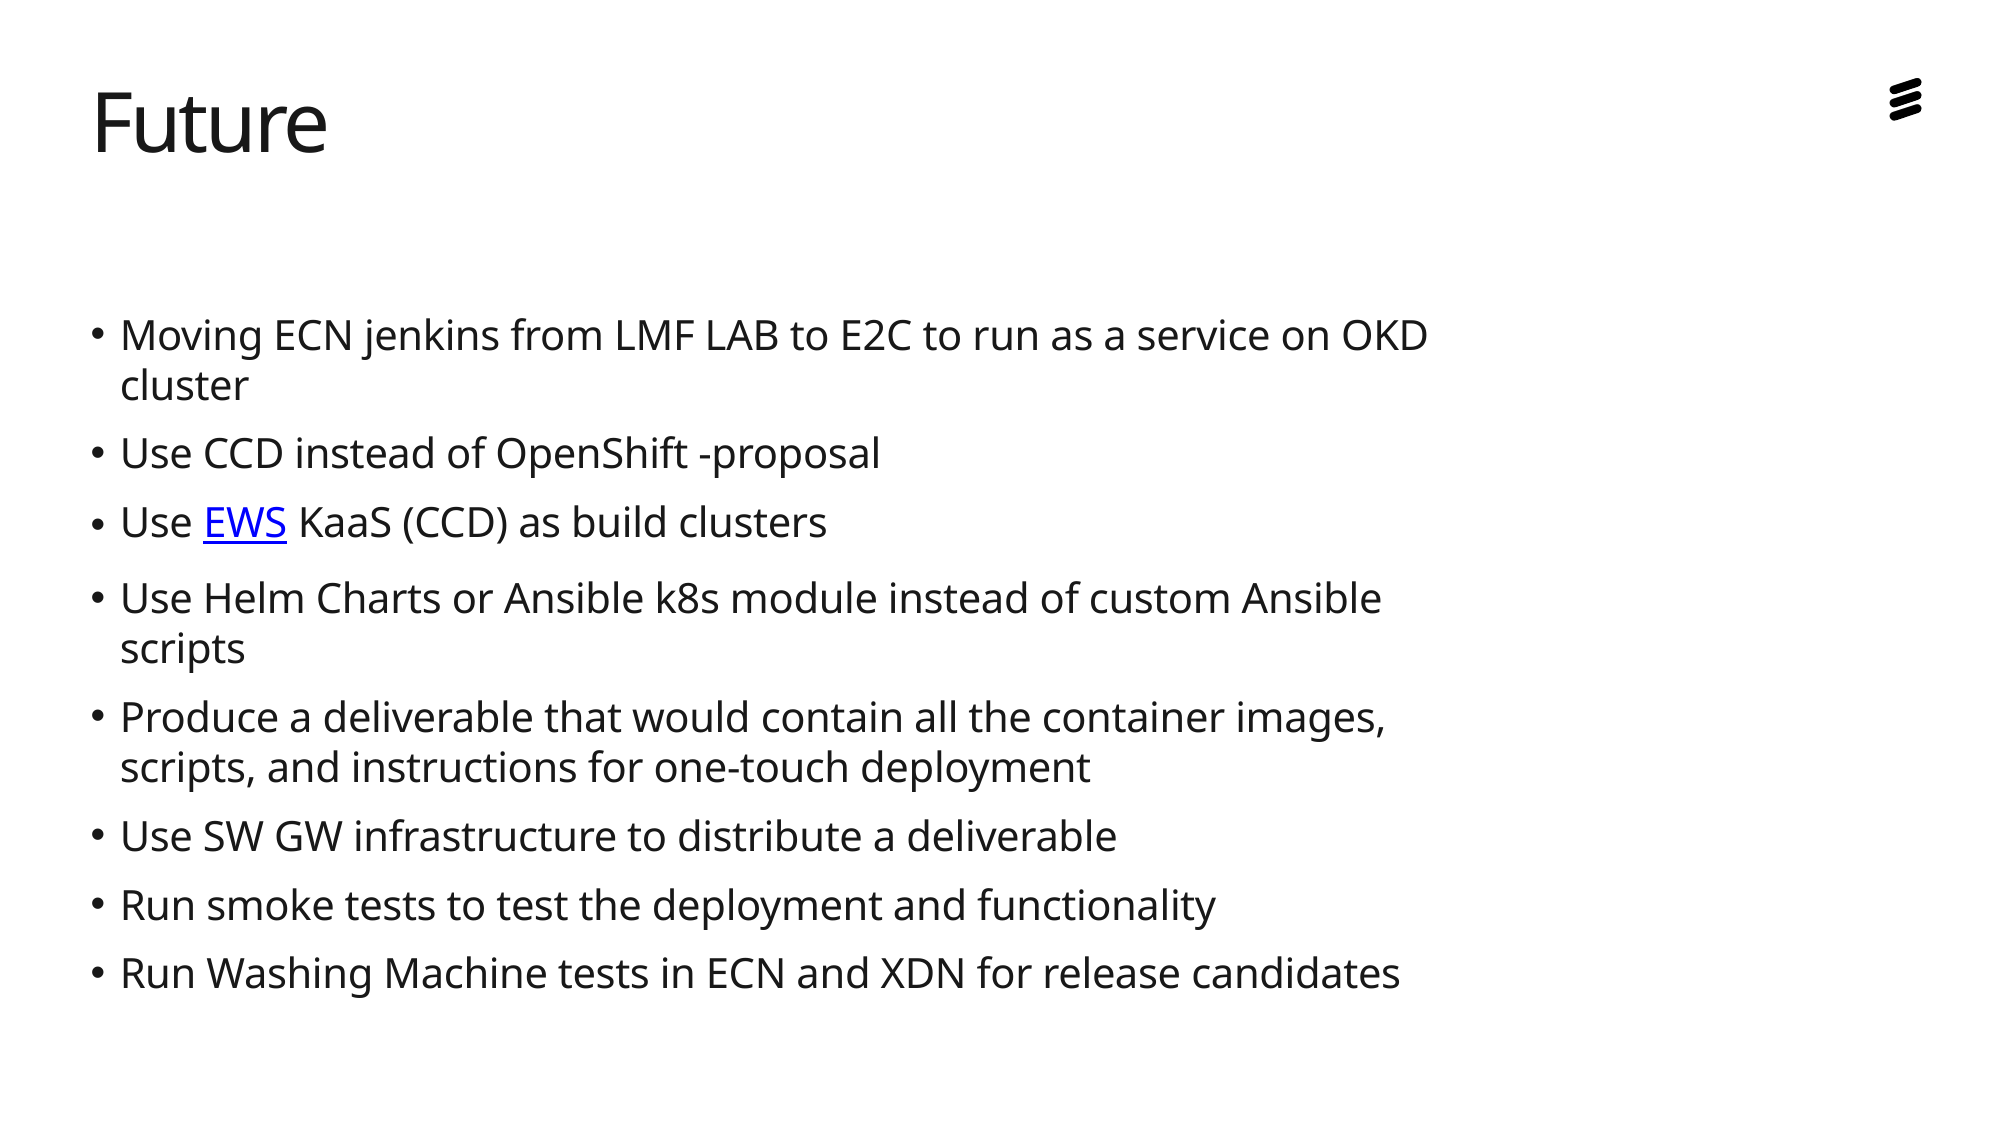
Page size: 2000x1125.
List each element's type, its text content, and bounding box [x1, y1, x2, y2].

picture [1884, 78, 1927, 120]
text_box Moving ECN jenkins from LMF LAB to E2C to run as a service on OKD cluster Use CCD instead of OpenShift -proposal Use EWS KaaS (CCD) as build clusters Use Helm Charts or Ansible k8s module instead of custom Ansible scripts Produce a deliverable that would contain all the container images, scripts, and instructions for one-touch deployment Use SW GW infrastructure to distribute a deliverable Run smoke tests to test the deployment and functionality Run Washing Machine tests in ECN and XDN for release candidates [78, 302, 1449, 1023]
text_box Future [78, 78, 1449, 256]
